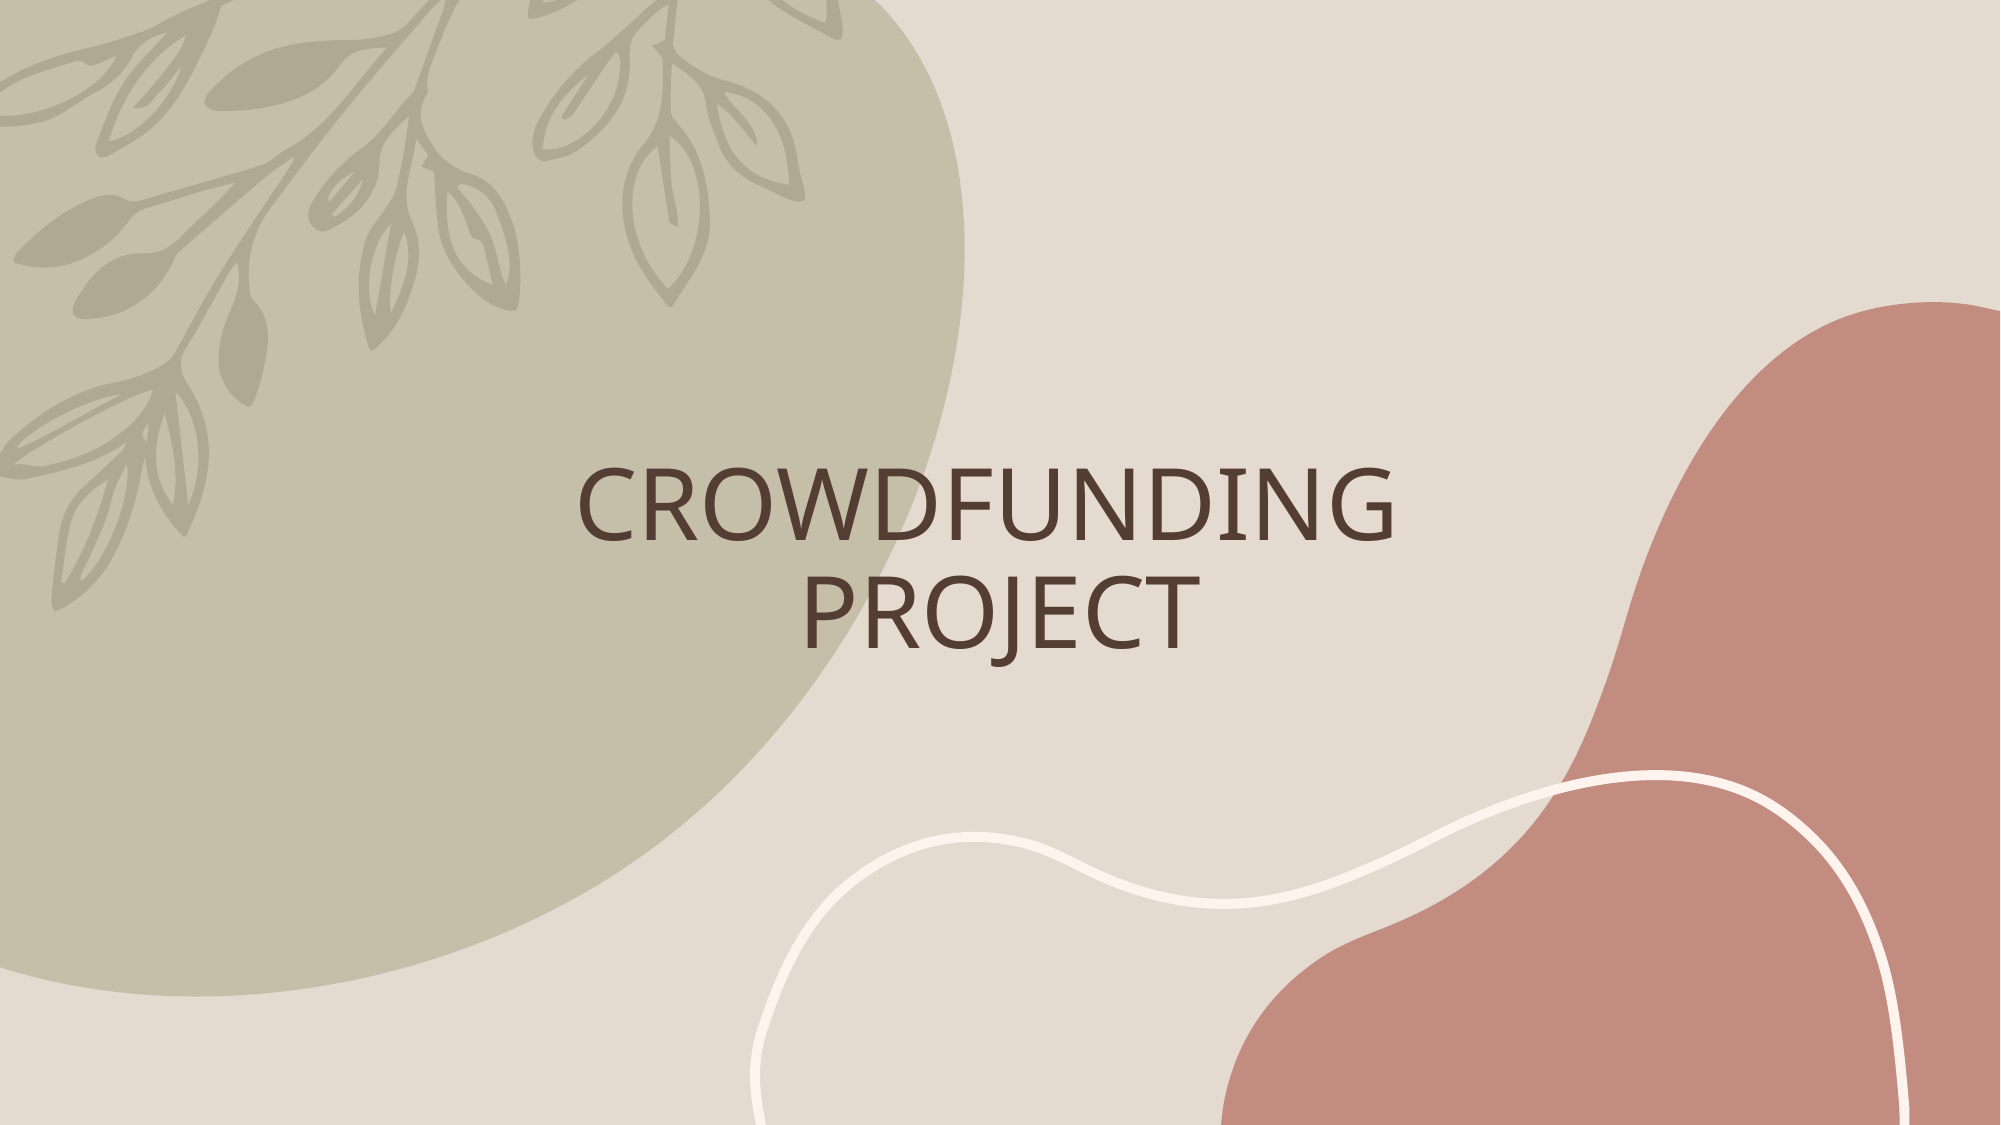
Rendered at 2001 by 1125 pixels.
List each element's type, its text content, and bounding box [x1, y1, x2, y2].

title CROWDFUNDING PROJECT [150, 149, 1850, 975]
